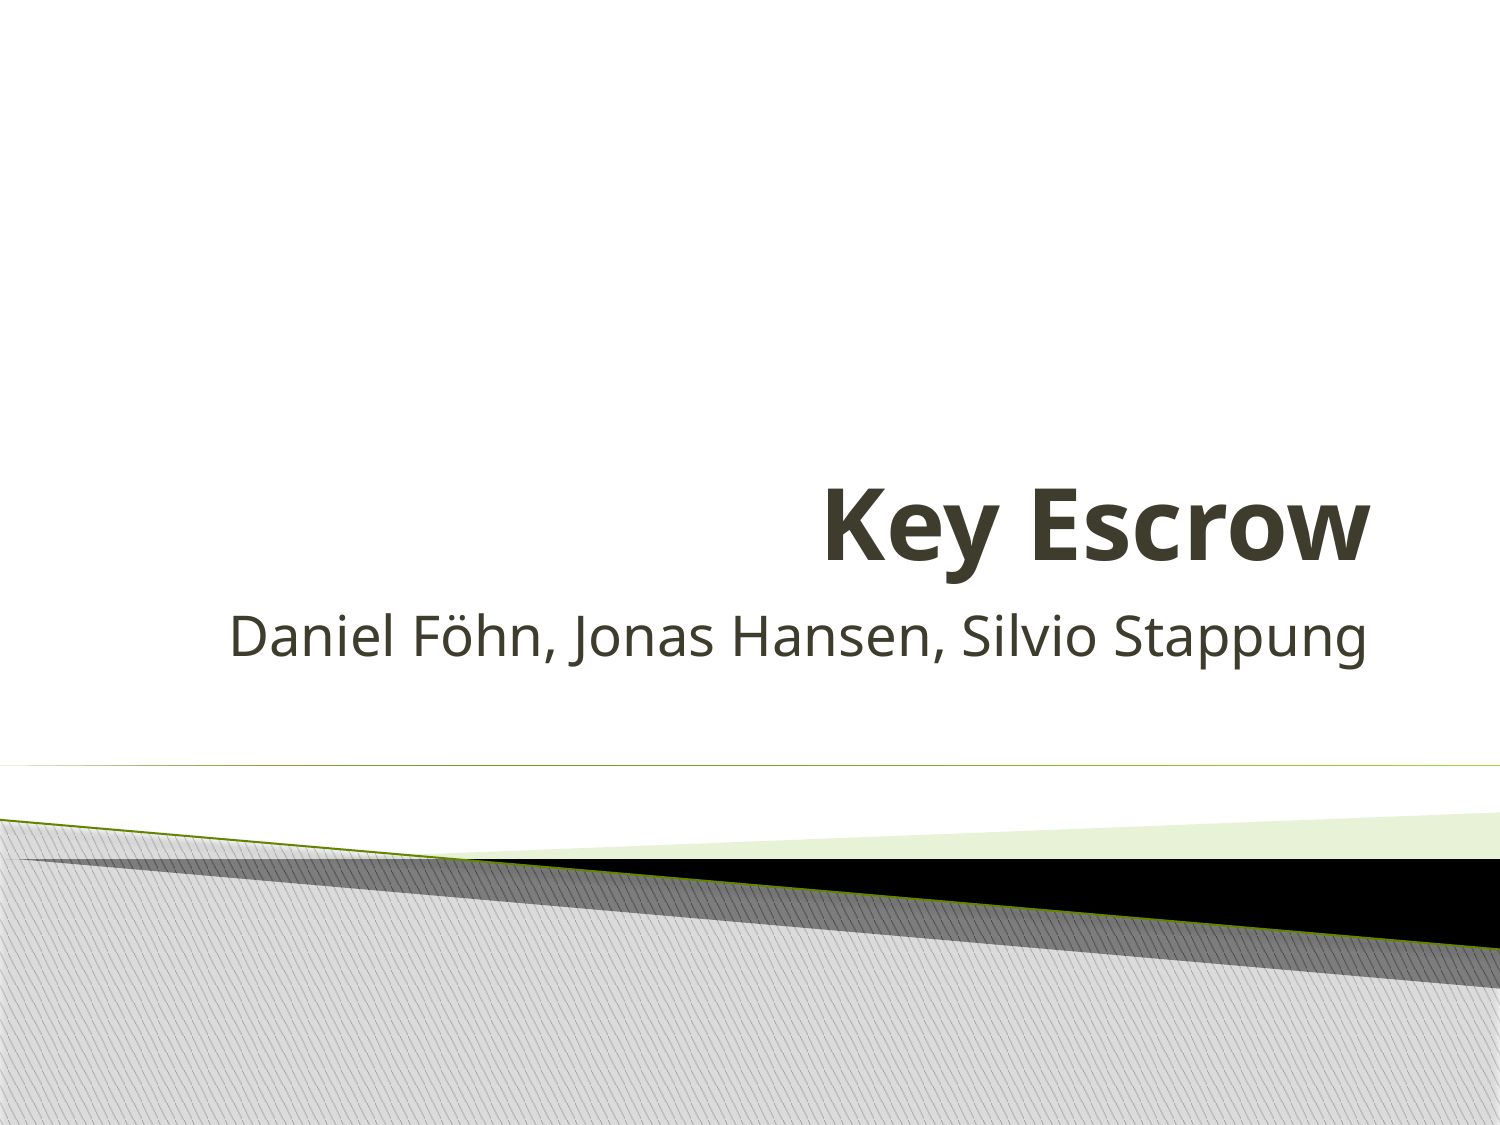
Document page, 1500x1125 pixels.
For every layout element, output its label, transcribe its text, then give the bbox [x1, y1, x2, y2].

picture [5, 859, 1500, 989]
title Key Escrow [112, 287, 1388, 588]
subtitle Daniel Föhn, Jonas Hansen, Silvio Stappung [112, 592, 1388, 790]
